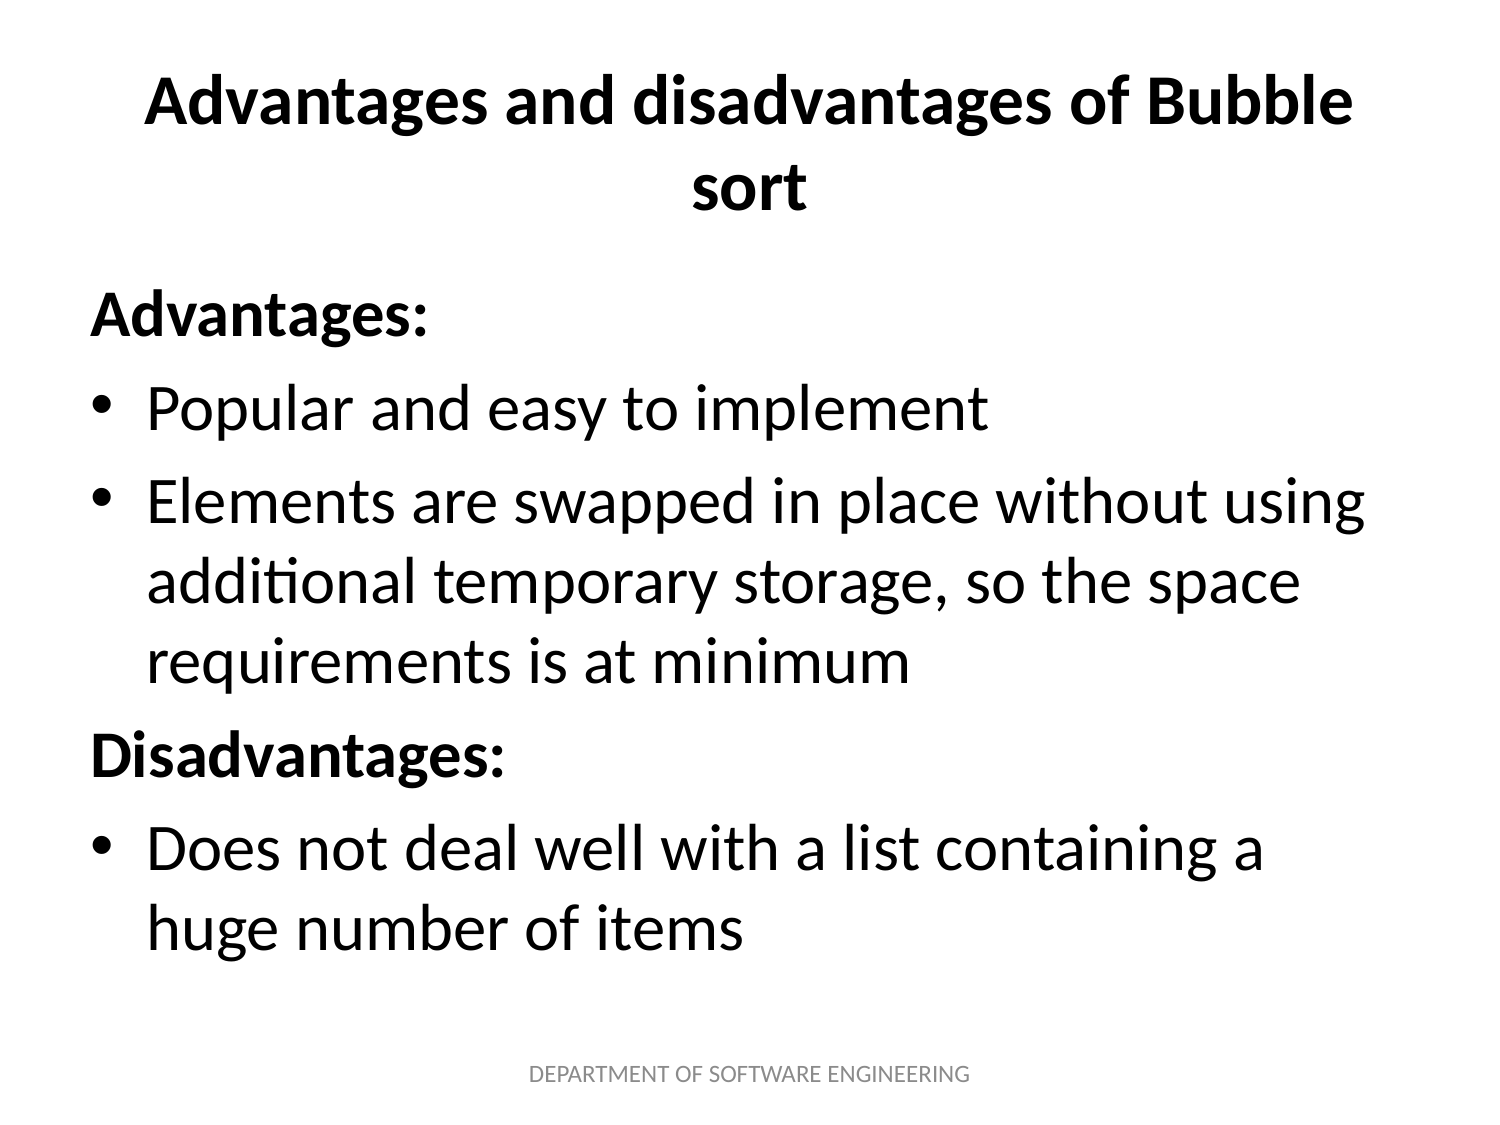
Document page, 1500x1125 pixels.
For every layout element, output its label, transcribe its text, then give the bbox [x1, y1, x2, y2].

list Advantages: Popular and easy to implement Elements are swapped in place without using additional temporary storage, so the space requirements is at minimum Disadvantages: Does not deal well with a list containing a huge number of items [75, 262, 1425, 1005]
title Advantages and disadvantages of Bubble sort [75, 45, 1425, 233]
footer DEPARTMENT OF SOFTWARE ENGINEERING [512, 1042, 988, 1103]
